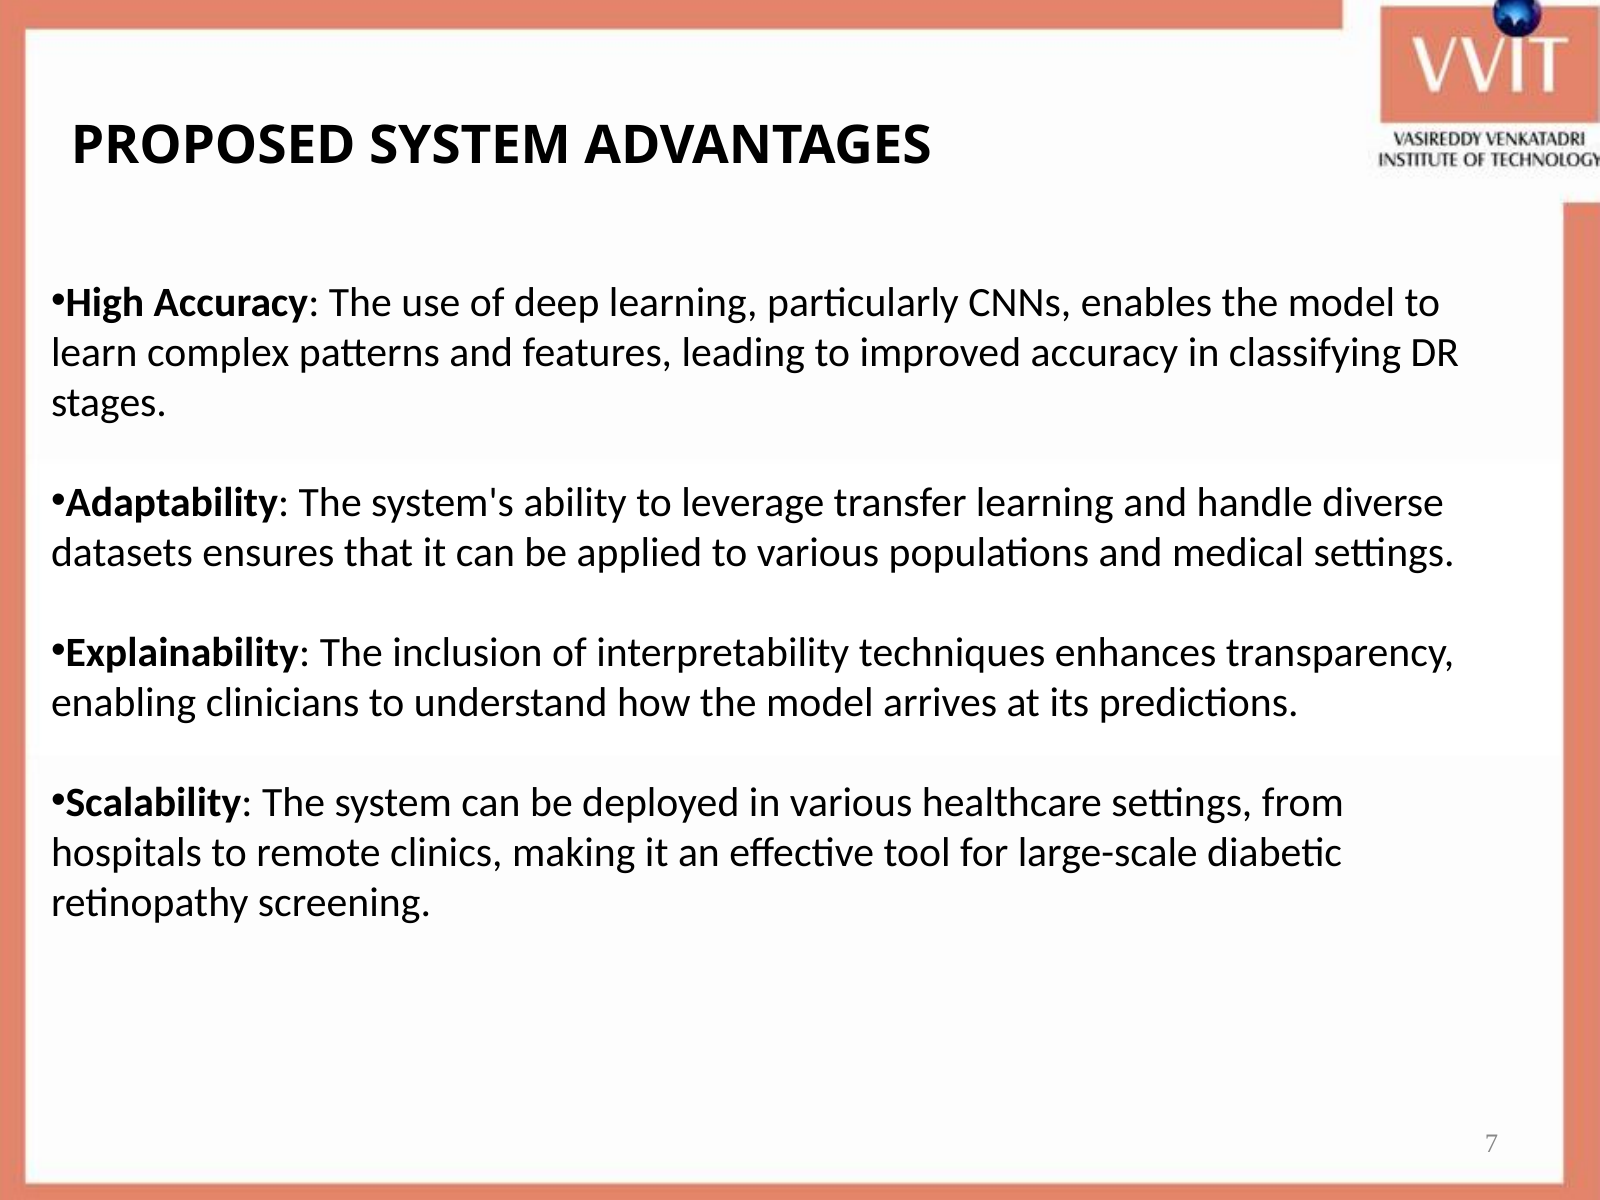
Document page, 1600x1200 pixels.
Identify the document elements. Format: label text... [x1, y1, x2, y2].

text_box High Accuracy: The use of deep learning, particularly CNNs, enables the model to learn complex patterns and features, leading to improved accuracy in classifying DR stages. Adaptability: The system's ability to leverage transfer learning and handle diverse datasets ensures that it can be applied to various populations and medical settings. Explainability: The inclusion of interpretability techniques enhances transparency, enabling clinicians to understand how the model arrives at its predictions. Scalability: The system can be deployed in various healthcare settings, from hospitals to remote clinics, making it an effective tool for large-scale diabetic retinopathy screening. [51, 274, 1485, 925]
text_box PROPOSED SYSTEM ADVANTAGES [70, 109, 971, 174]
text_box 7 [1484, 1125, 1512, 1158]
text_box [0, 0, 1600, 1200]
